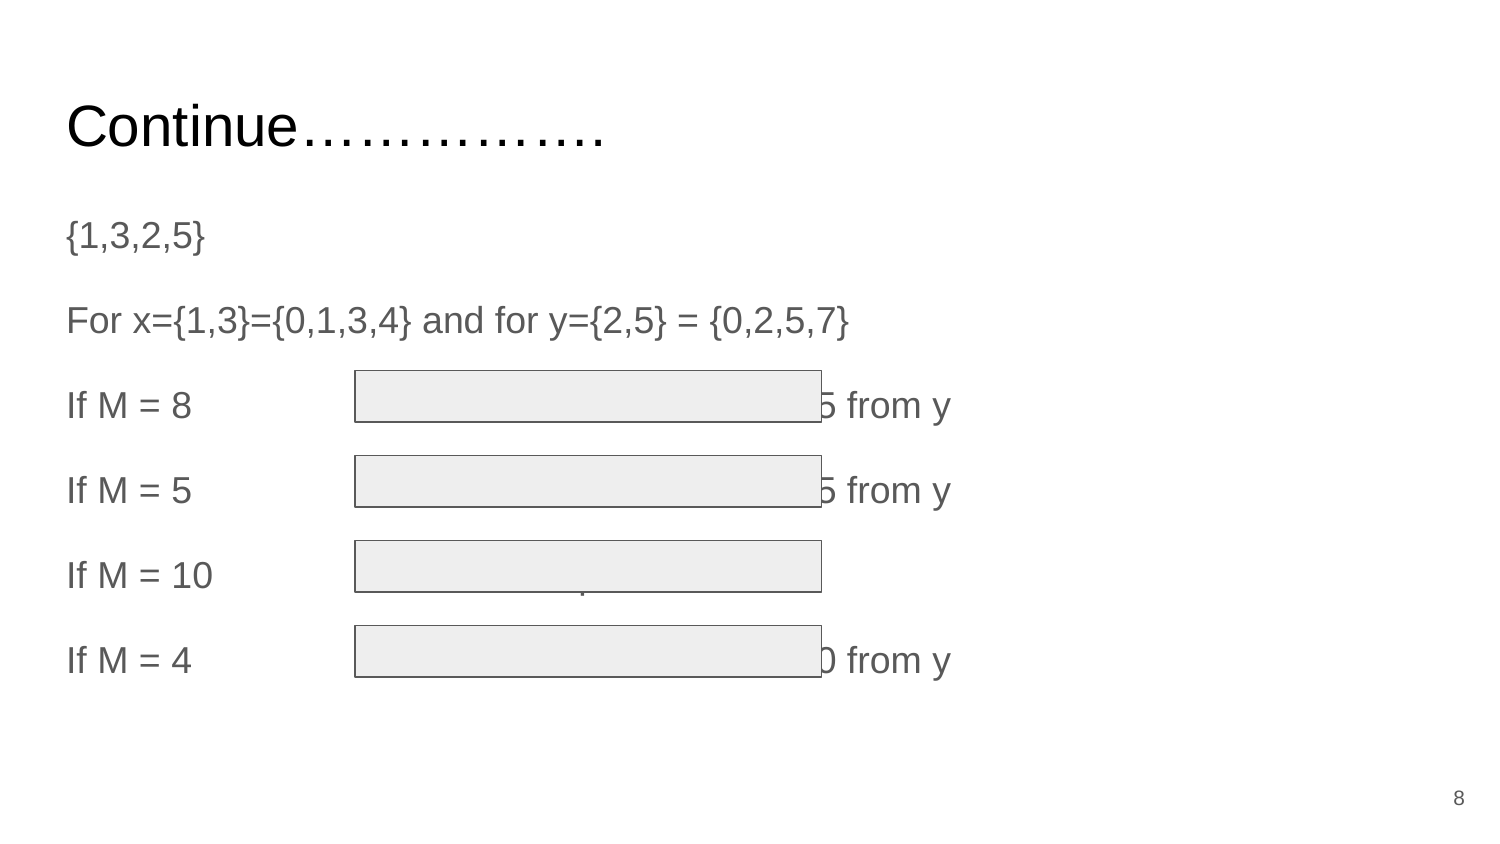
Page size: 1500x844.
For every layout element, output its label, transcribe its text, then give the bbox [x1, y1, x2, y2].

text_box [354, 455, 822, 507]
title Continue……………. [51, 72, 1449, 167]
text_box [354, 625, 822, 677]
list {1,3,2,5} For x={1,3}={0,1,3,4} and for y={2,5} = {0,2,5,7} If M = 8 take 3 from x and 5 from y If M = 5 take 0 from x and 5 from y If M = 10 not possible If M = 4 take 4 from x and 0 from y [51, 189, 1449, 750]
text_box [354, 370, 822, 422]
slide_number 8 [1389, 764, 1480, 830]
text_box [354, 540, 822, 592]
